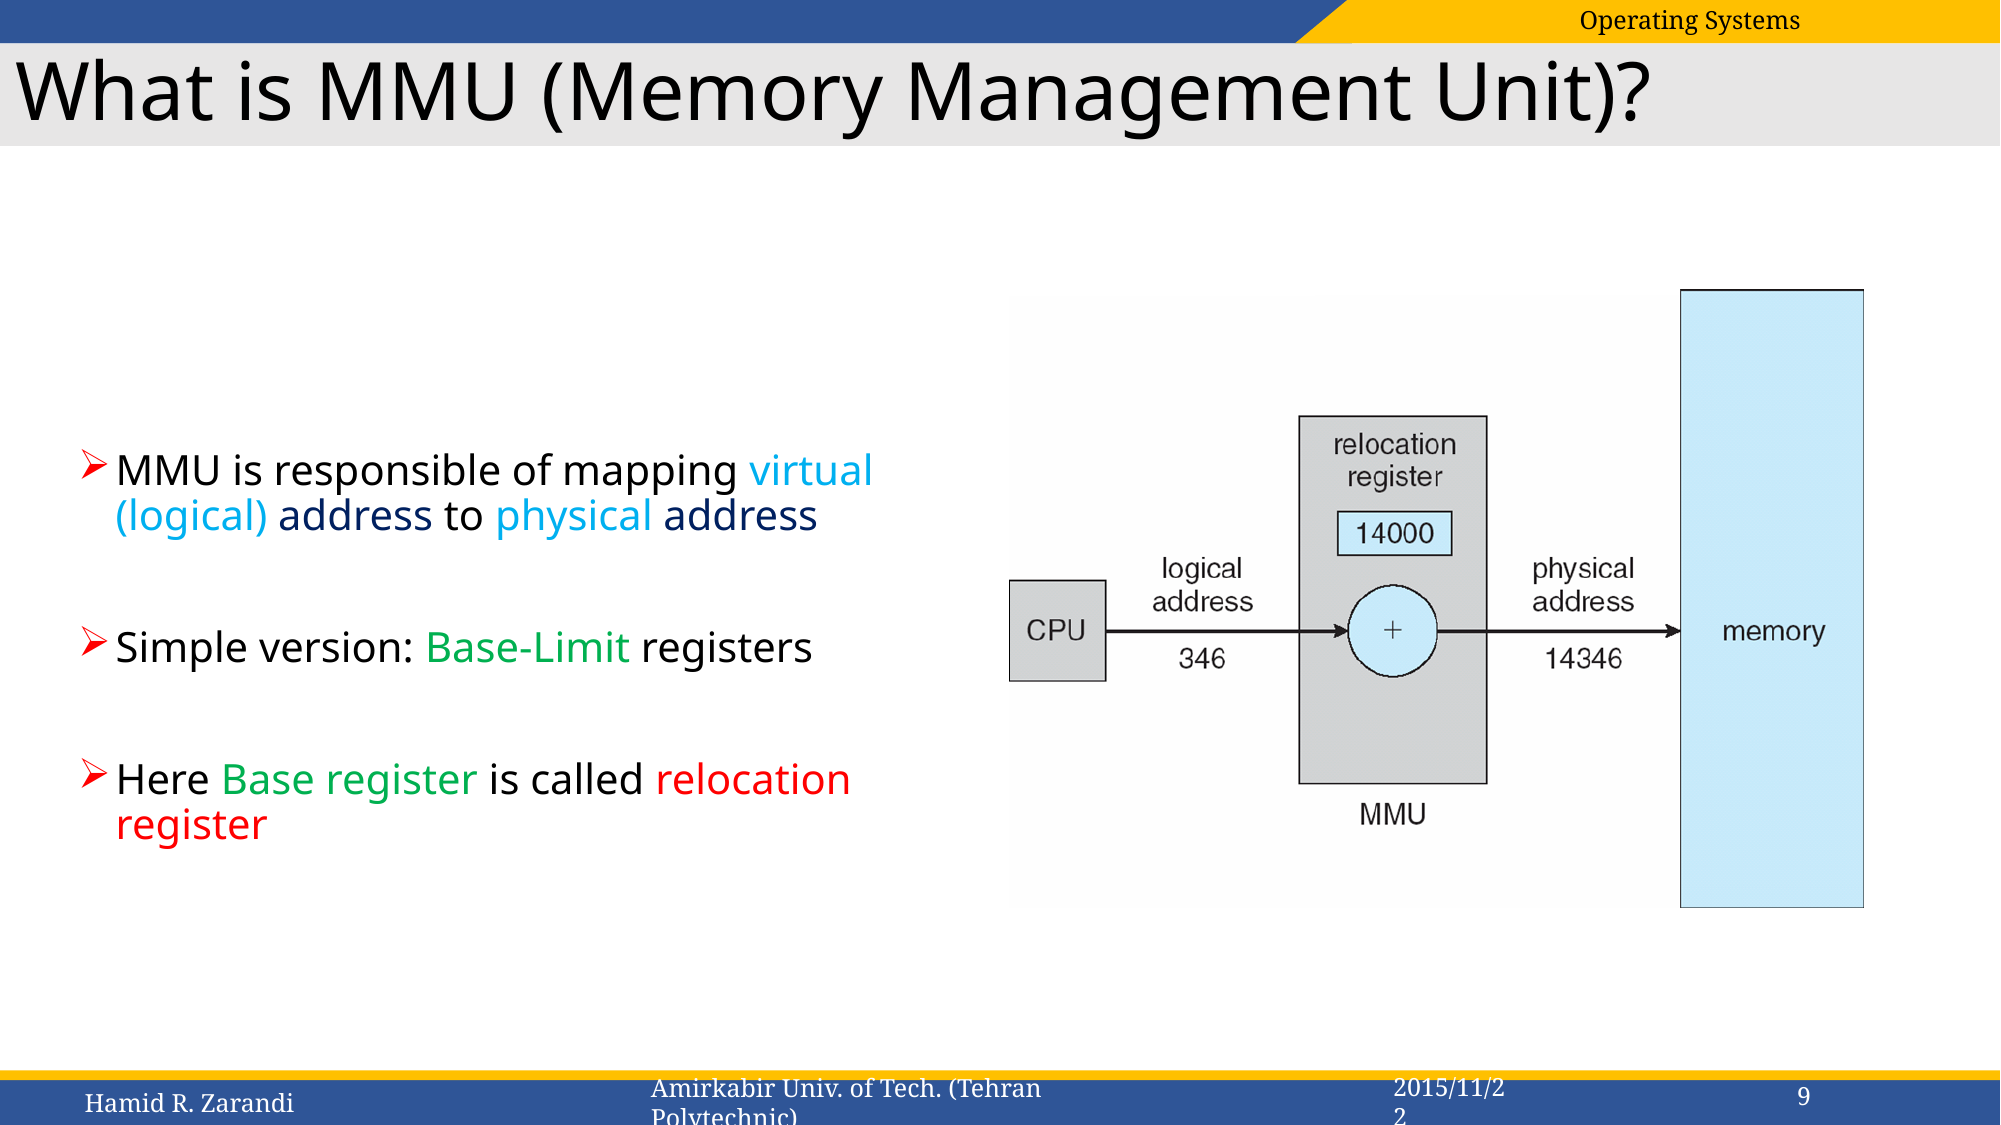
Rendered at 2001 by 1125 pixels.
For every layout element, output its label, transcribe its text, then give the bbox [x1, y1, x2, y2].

title What is MMU (Memory Management Unit)? [0, 43, 2000, 146]
picture [1009, 289, 1864, 908]
list MMU is responsible of mapping virtual (logical) address to physical address Simple version: Base-Limit registers Here Base register is called relocation register [63, 442, 1010, 1014]
